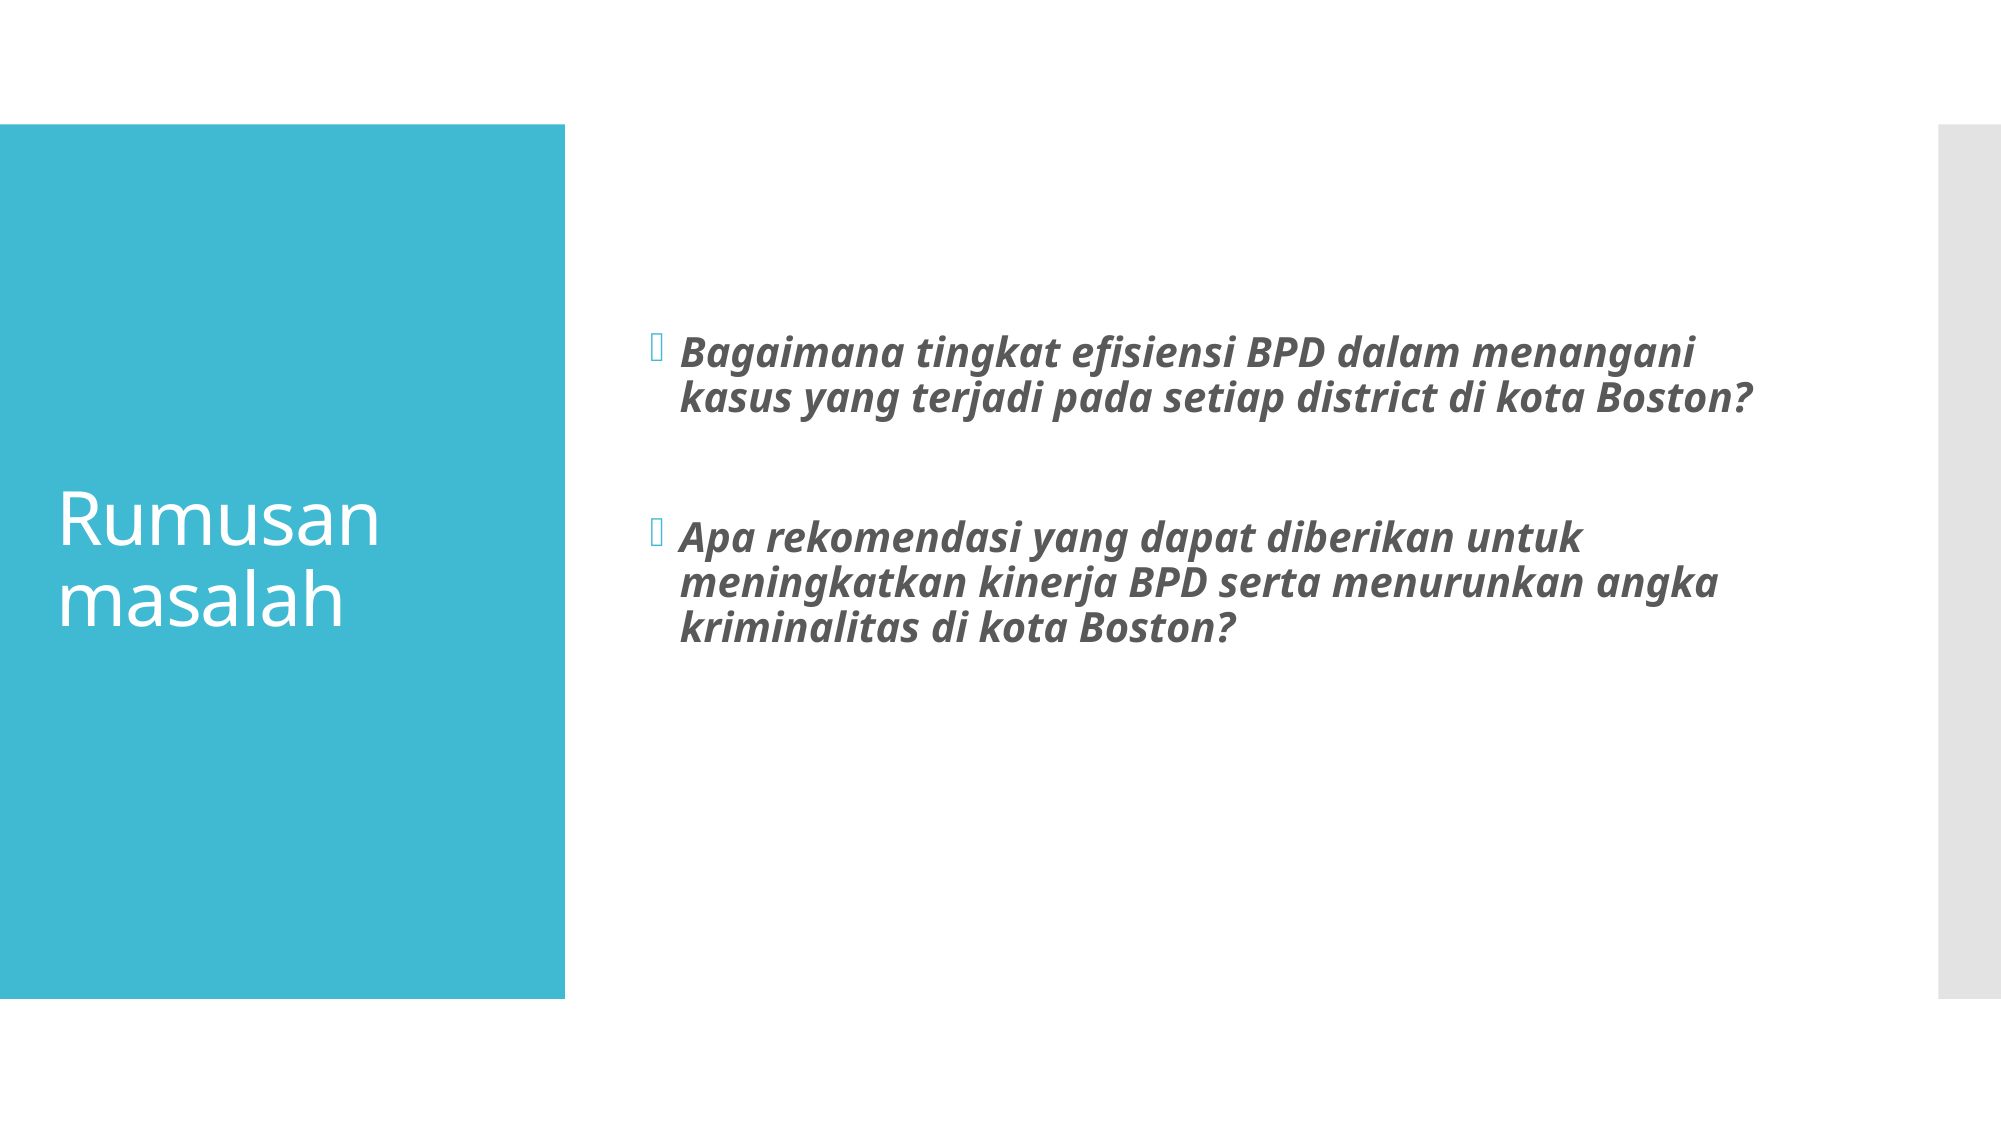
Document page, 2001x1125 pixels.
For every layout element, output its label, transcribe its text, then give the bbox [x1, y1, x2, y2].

title Rumusan masalah [41, 184, 525, 940]
list Bagaimana tingkat efisiensi BPD dalam menangani kasus yang terjadi pada setiap district di kota Boston? Apa rekomendasi yang dapat diberikan untuk meningkatkan kinerja BPD serta menurunkan angka kriminalitas di kota Boston? [634, 141, 1835, 982]
